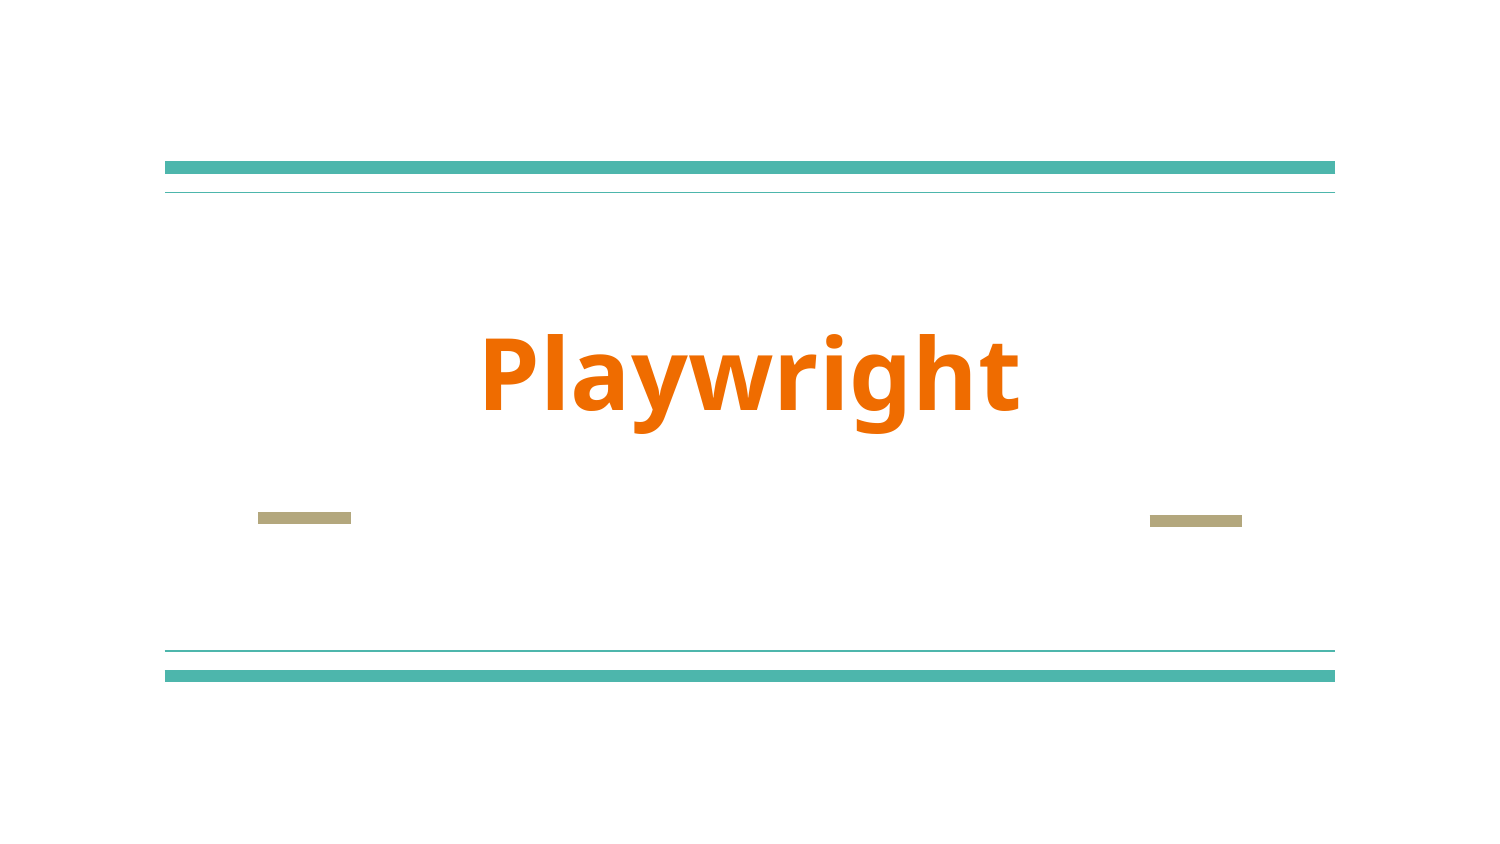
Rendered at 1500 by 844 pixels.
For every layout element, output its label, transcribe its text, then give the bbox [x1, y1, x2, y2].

title Playwright [164, 287, 1336, 456]
